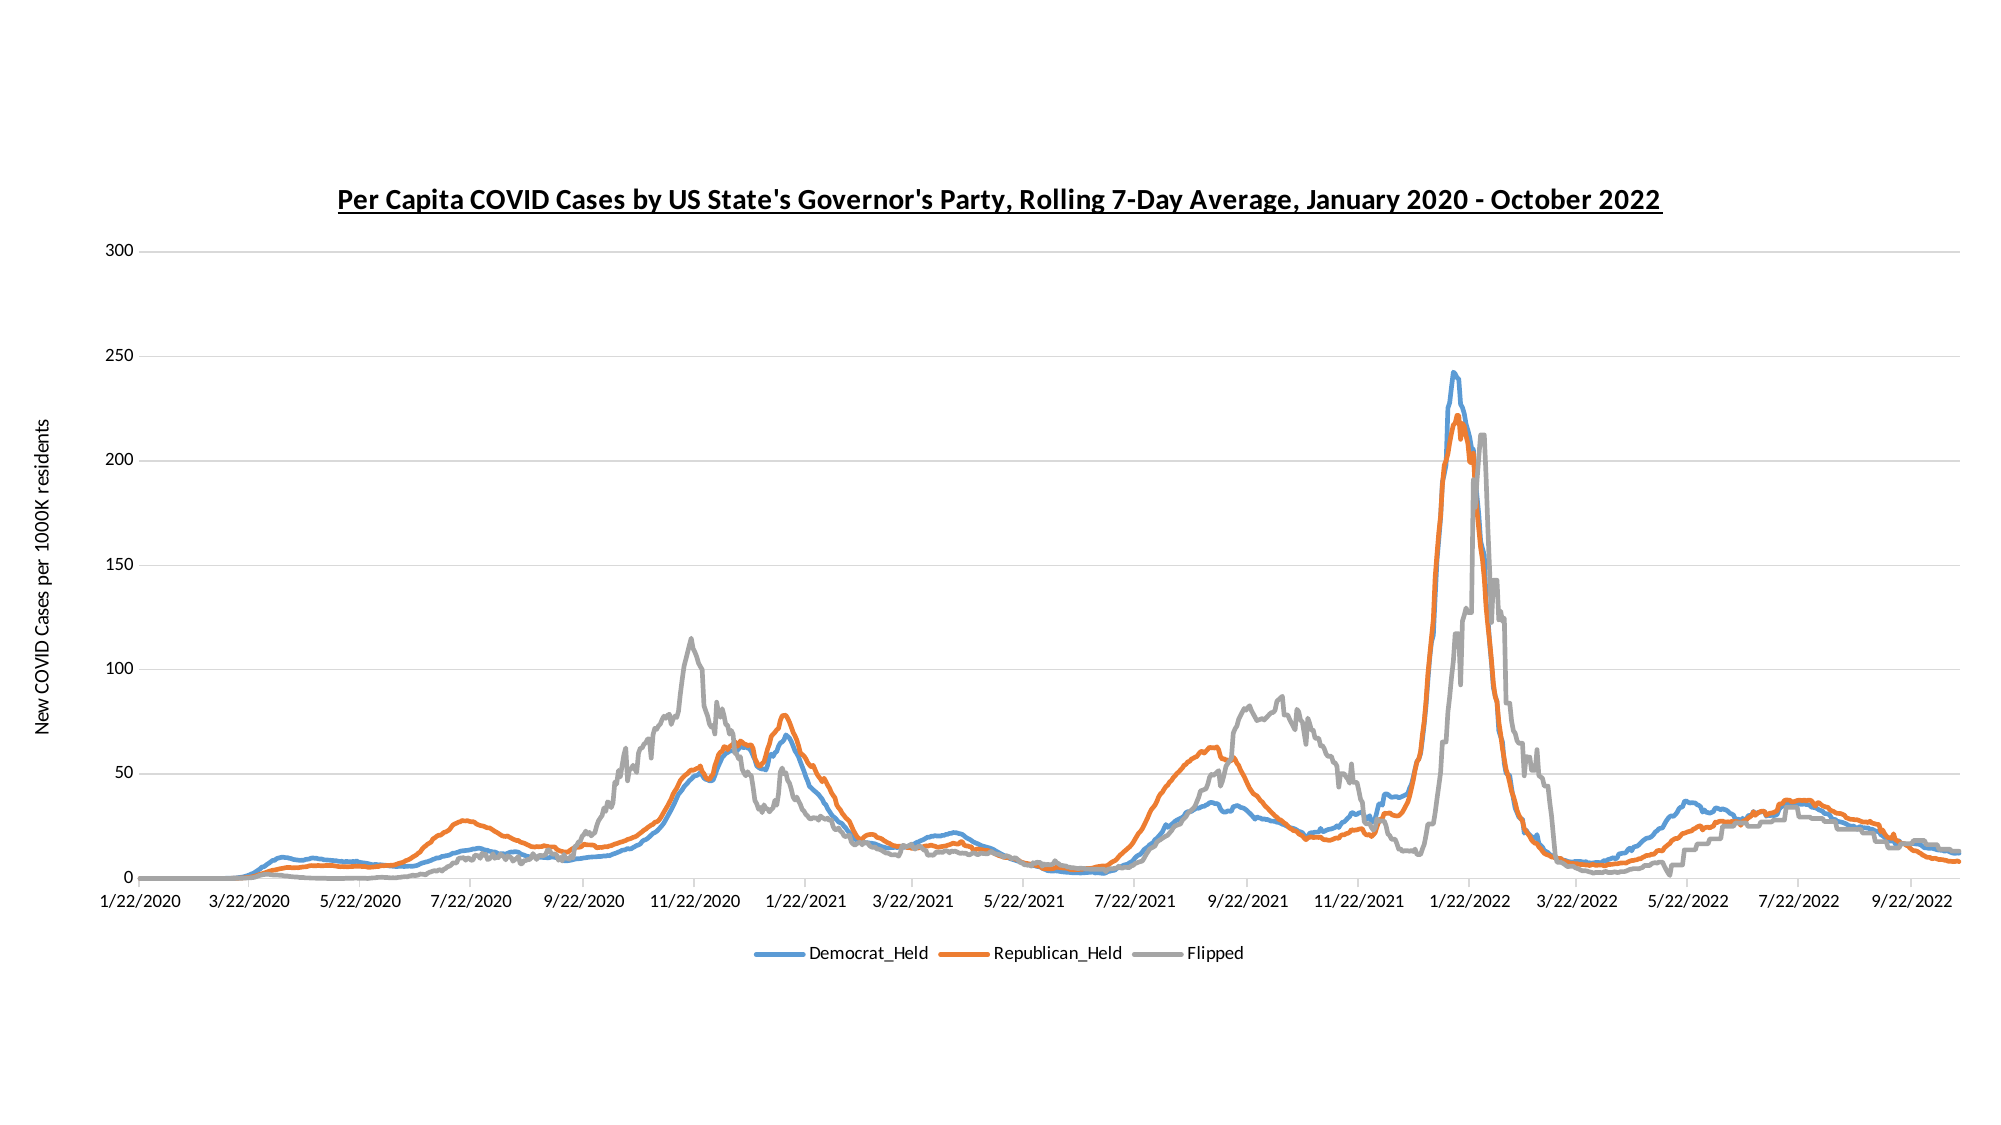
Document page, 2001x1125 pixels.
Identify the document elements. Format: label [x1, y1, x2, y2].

chart [0, 154, 2000, 970]
